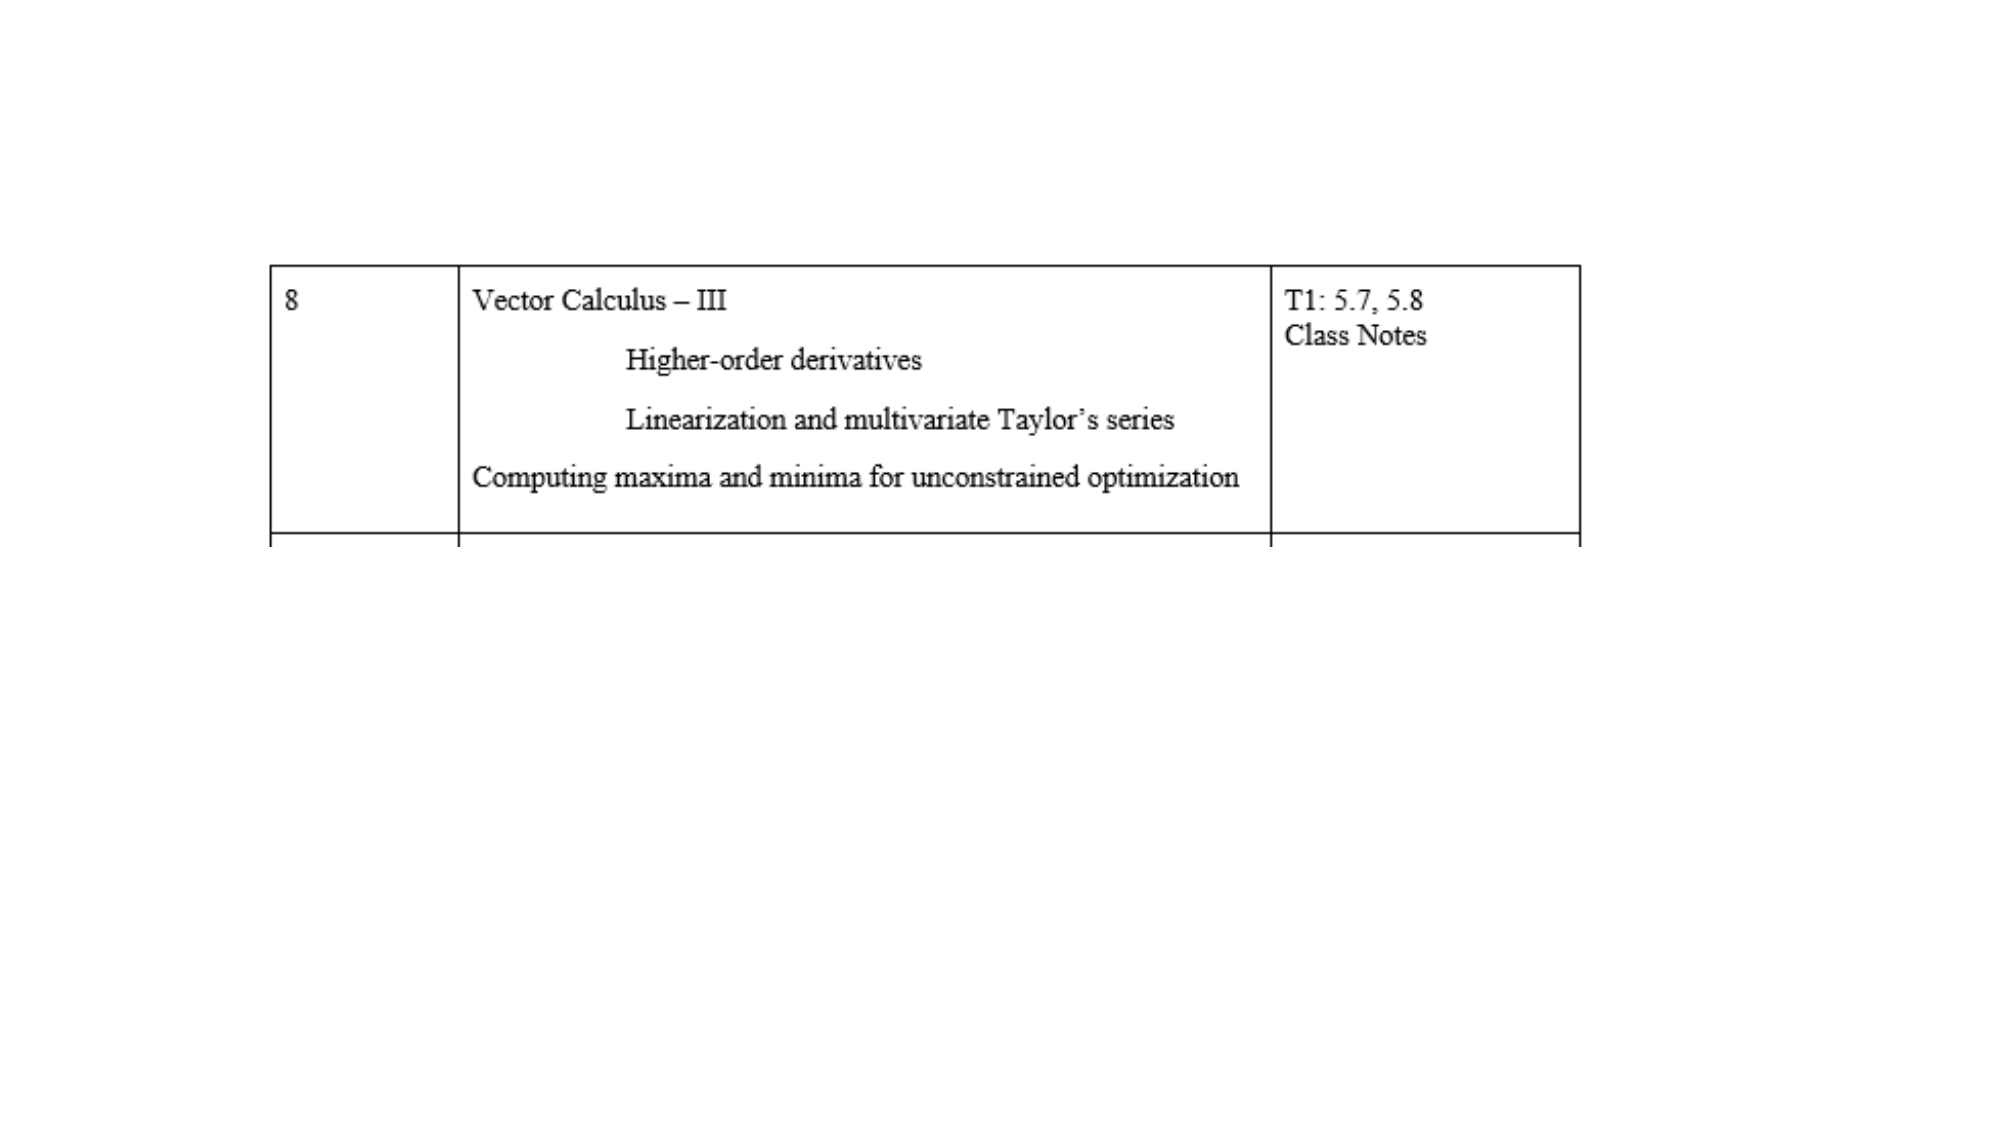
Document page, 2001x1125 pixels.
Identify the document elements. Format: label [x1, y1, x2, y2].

picture [264, 253, 1596, 547]
